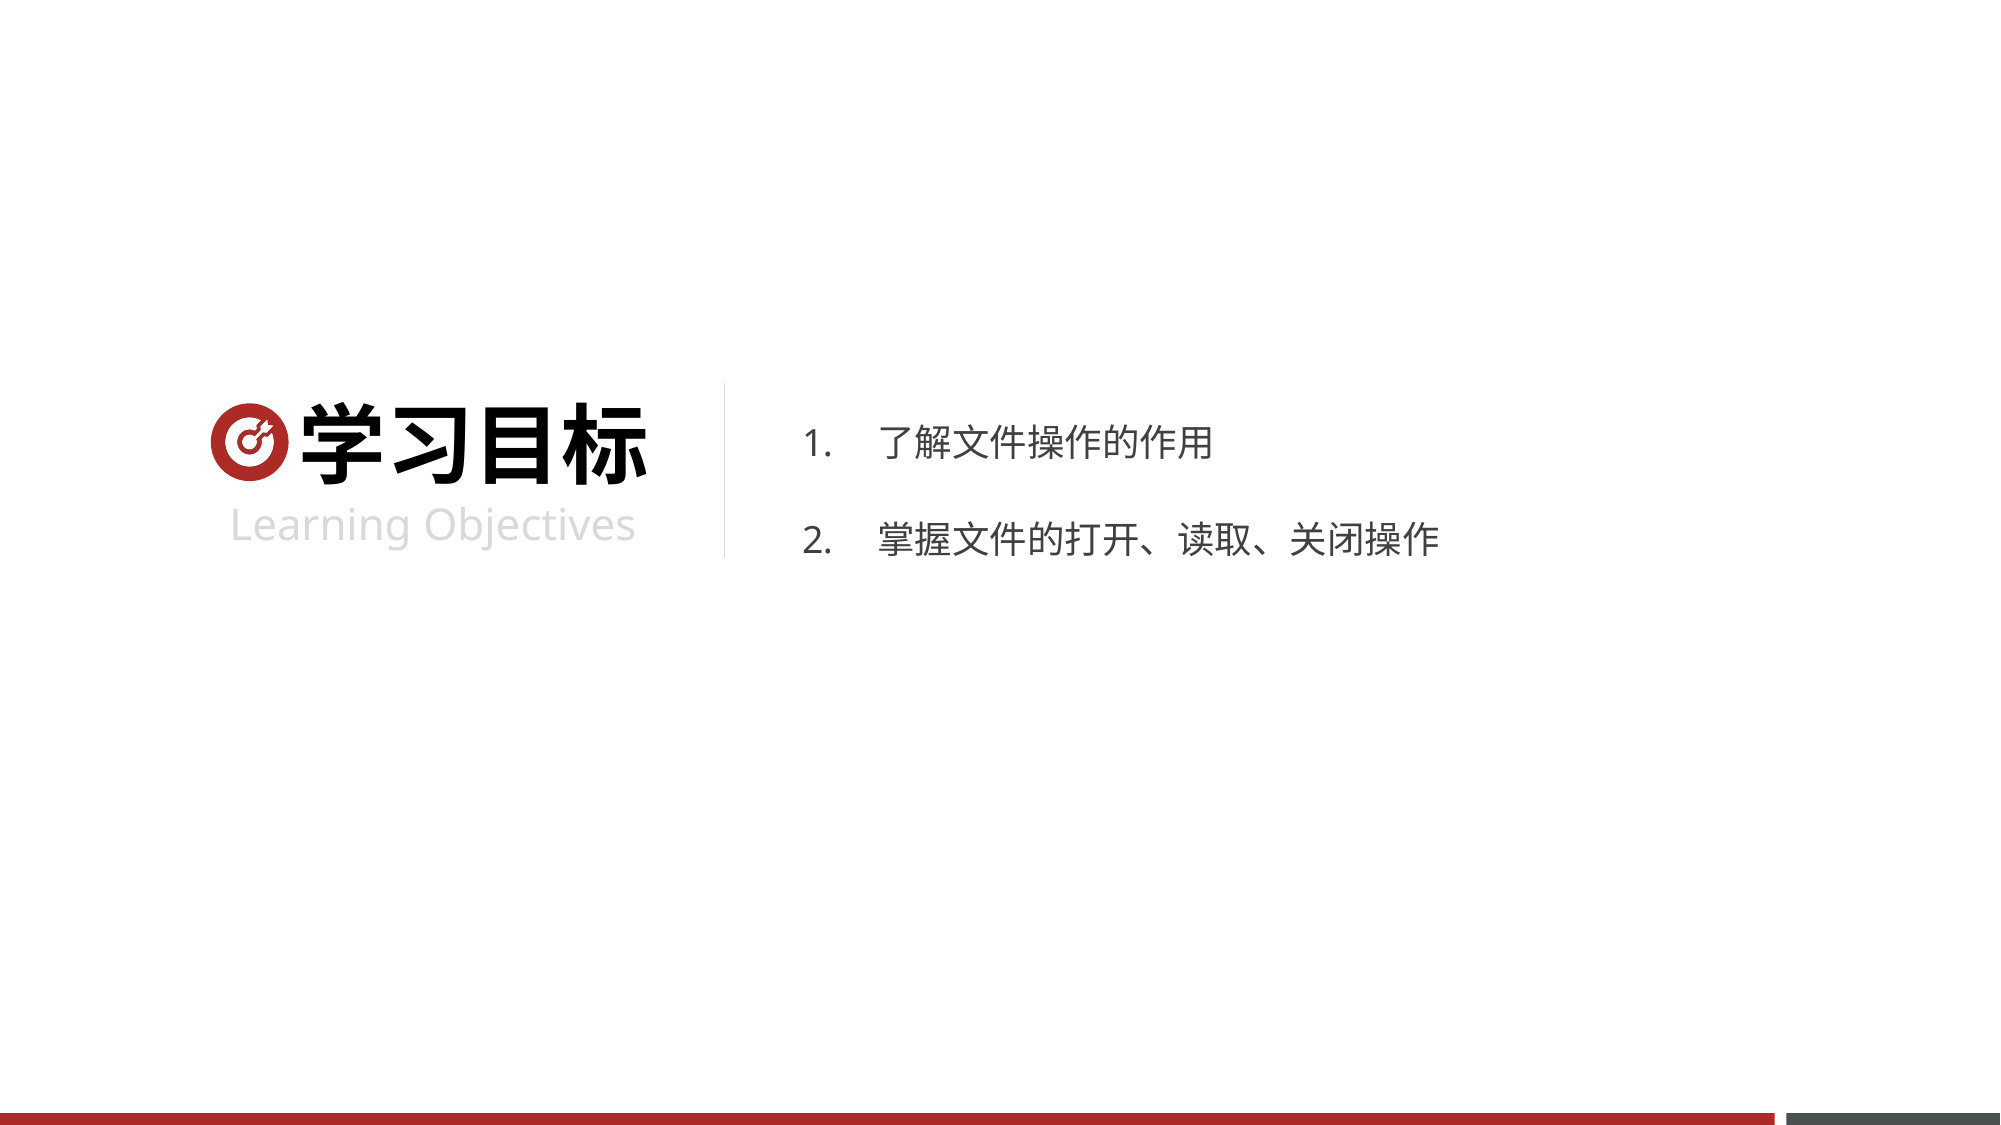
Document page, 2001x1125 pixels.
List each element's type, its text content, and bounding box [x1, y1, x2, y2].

list 了解文件操作的作用 掌握文件的打开、读取、关闭操作 [787, 69, 1879, 866]
picture [216, 408, 283, 476]
